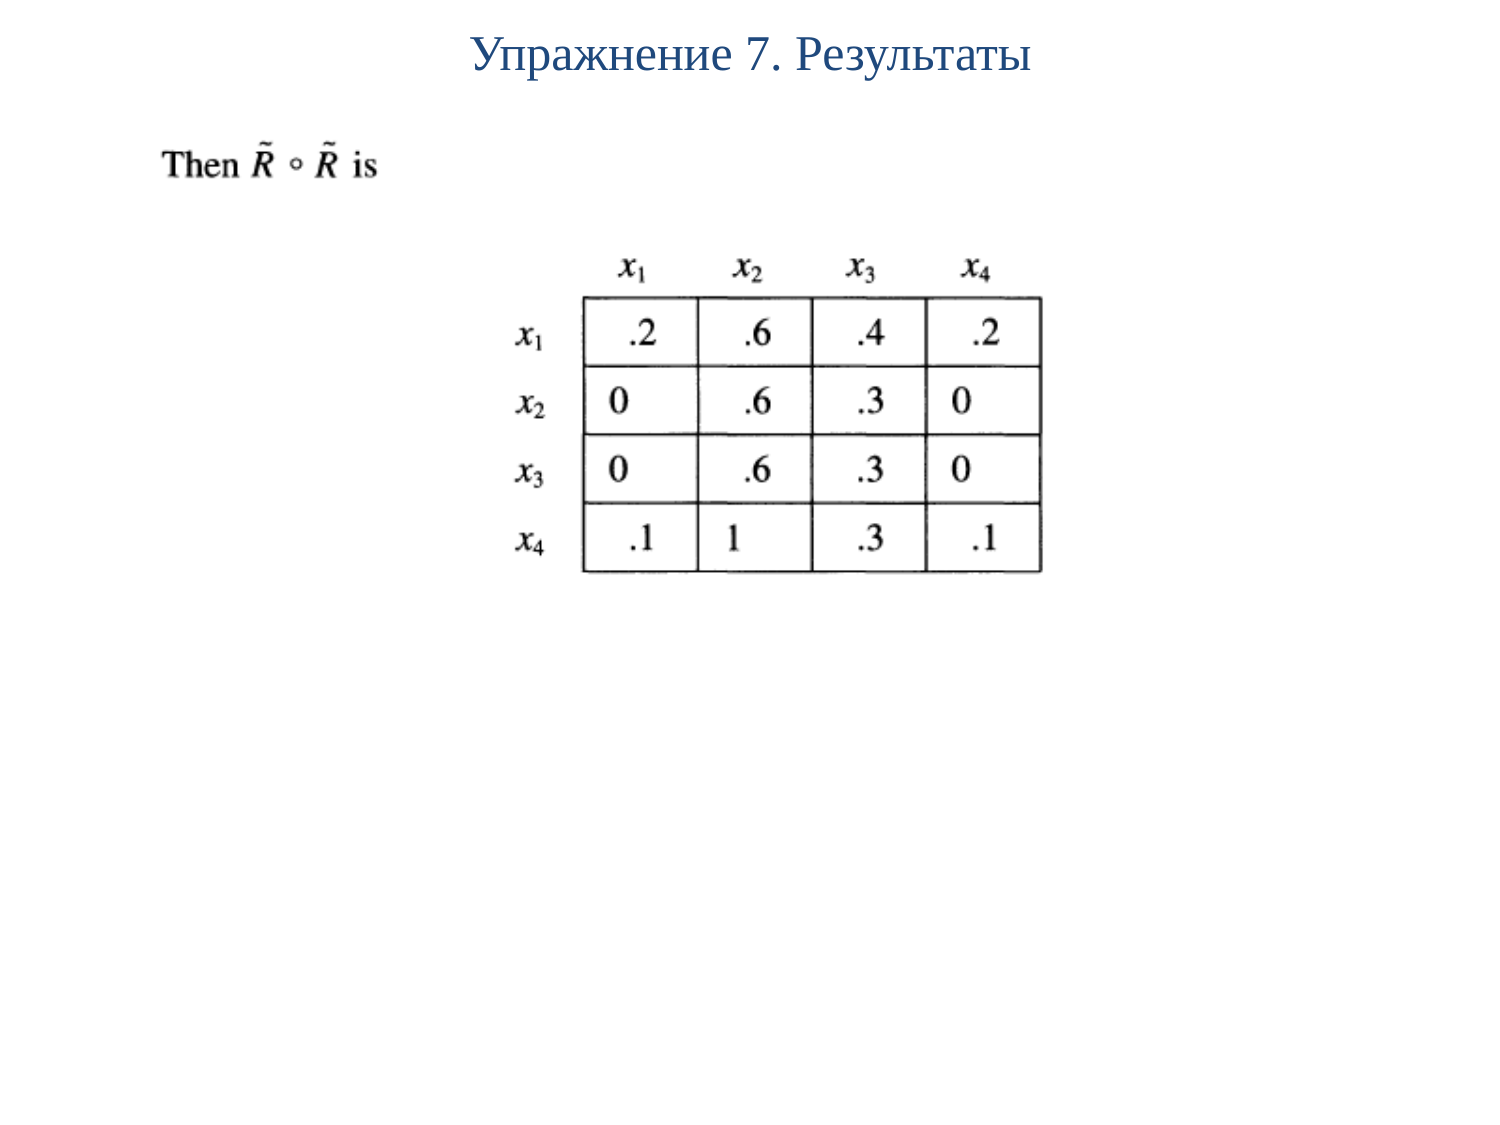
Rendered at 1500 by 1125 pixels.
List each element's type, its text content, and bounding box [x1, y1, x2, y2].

title Упражнение 7. Результаты [75, 0, 1425, 102]
picture [159, 136, 1136, 646]
